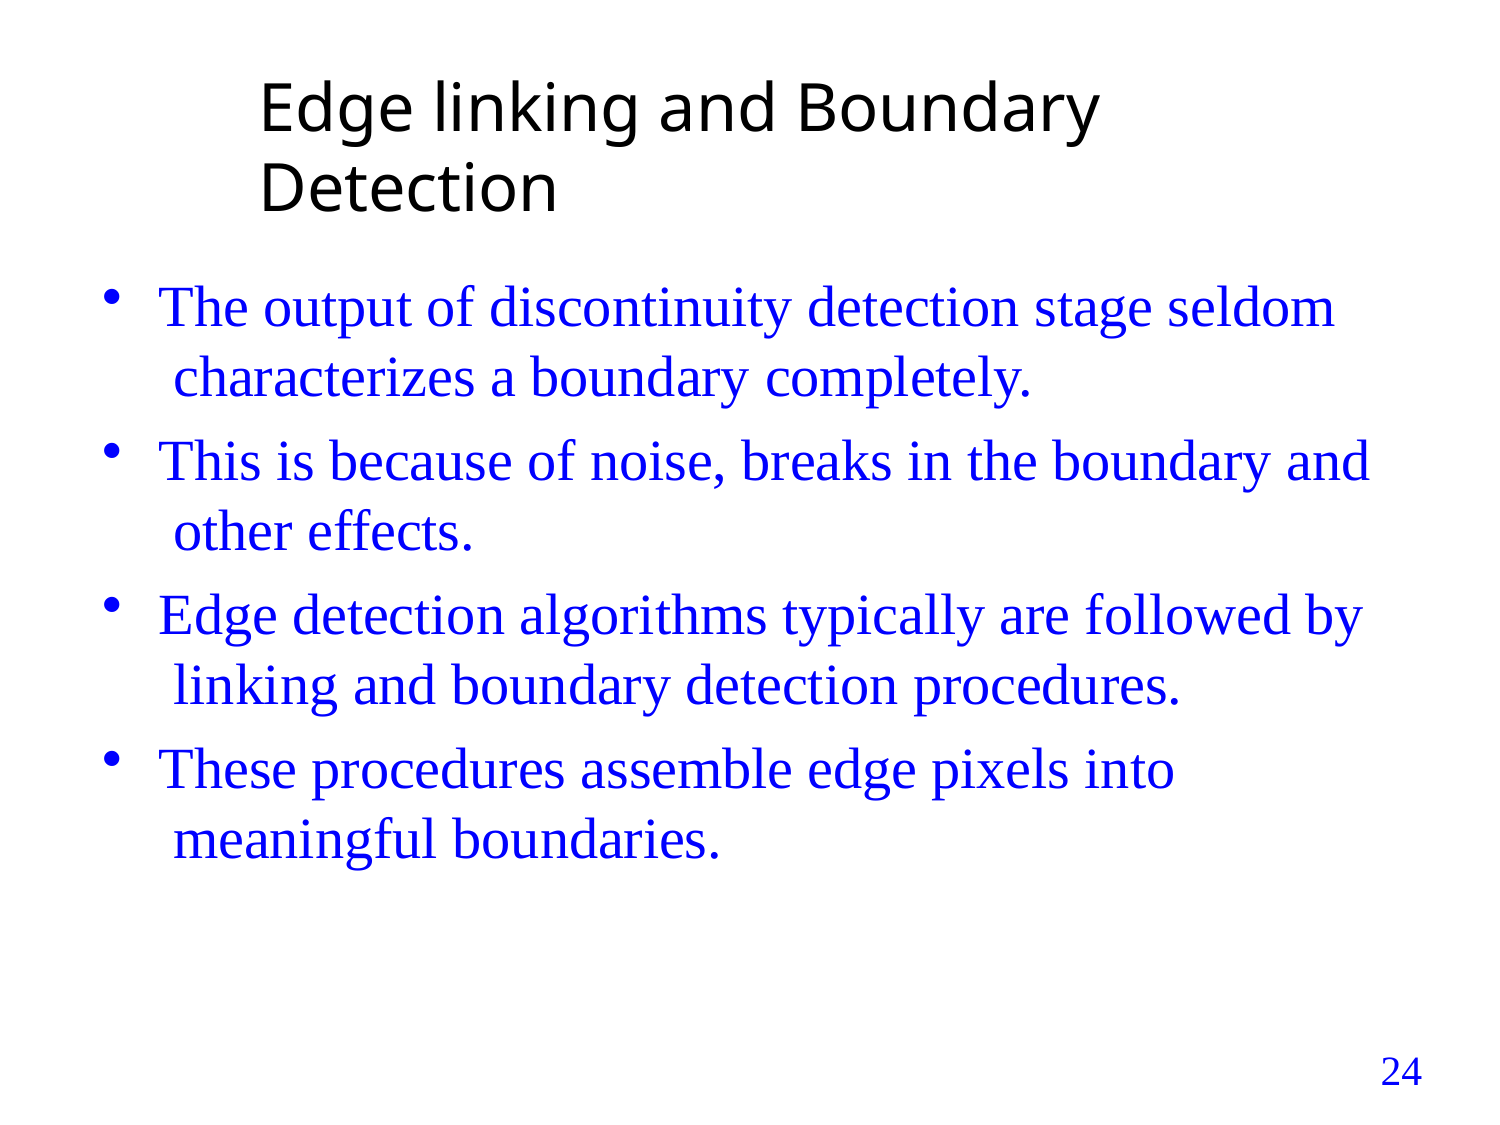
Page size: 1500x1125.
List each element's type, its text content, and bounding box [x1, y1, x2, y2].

slide_number 24 [1374, 1045, 1429, 1125]
text_box The output of discontinuity detection stage seldom characterizes a boundary completely. This is because of noise, breaks in the boundary and other effects. Edge detection algorithms typically are followed by linking and boundary detection procedures. These procedures assemble edge pixels into meaningful boundaries. [100, 266, 1378, 871]
title Edge linking and Boundary Detection [256, 62, 1356, 253]
